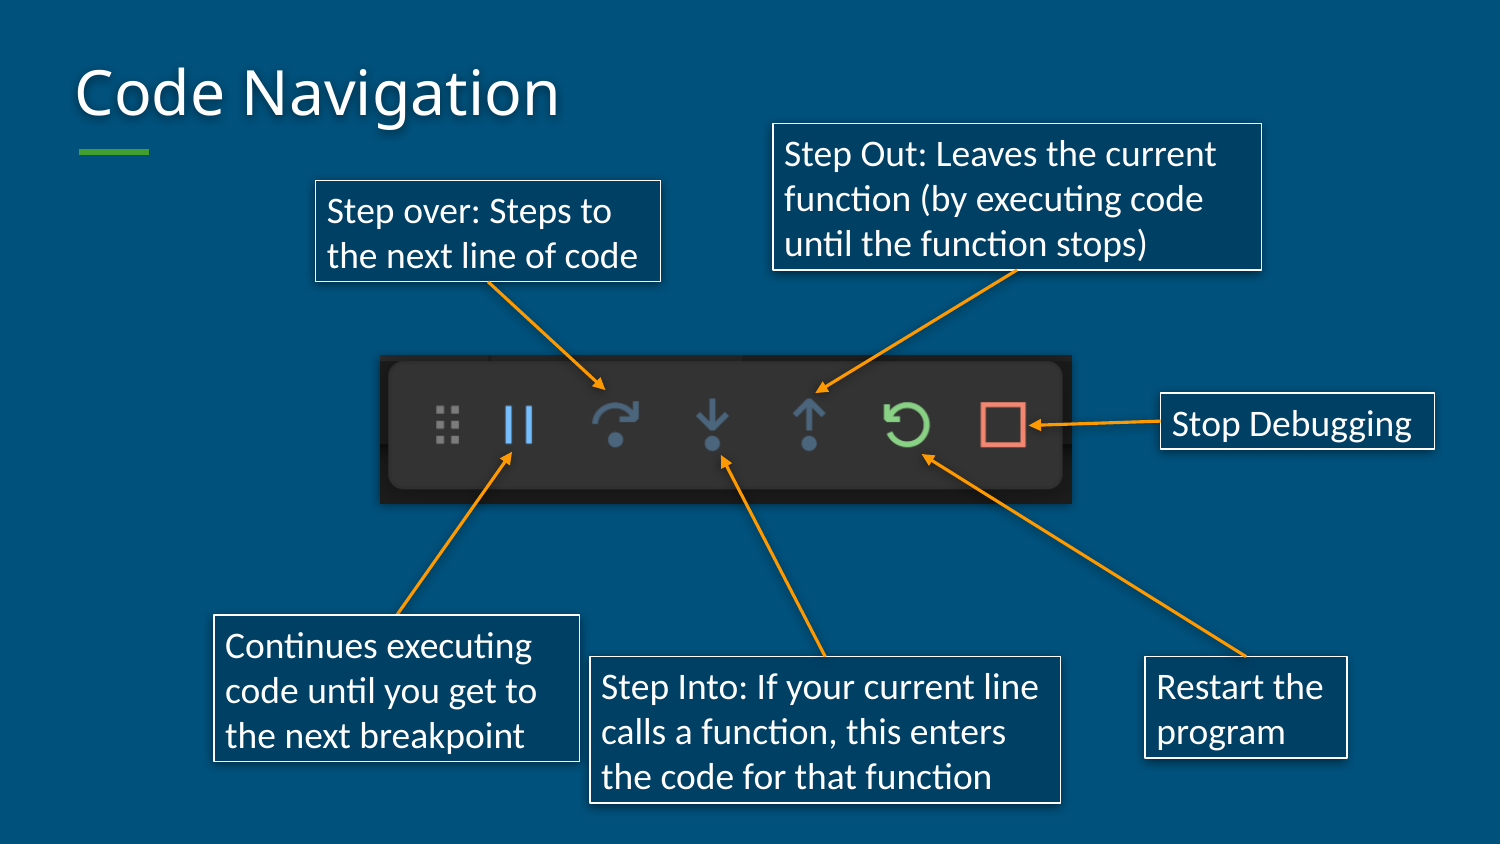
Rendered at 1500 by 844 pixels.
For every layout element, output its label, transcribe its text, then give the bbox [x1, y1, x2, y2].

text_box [921, 453, 1247, 657]
picture [580, 666, 584, 755]
text_box Step Into: If your current line calls a function, this enters the code for that function [589, 656, 1061, 803]
text_box Continues executing code until you get to the next breakpoint [214, 615, 580, 762]
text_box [814, 271, 1018, 394]
text_box Stop Debugging [1160, 393, 1435, 450]
picture [381, 356, 1072, 504]
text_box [396, 451, 513, 616]
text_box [720, 454, 826, 657]
text_box Step Out: Leaves the current function (by executing code until the function stops) [772, 123, 1262, 270]
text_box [487, 282, 606, 391]
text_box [1028, 421, 1161, 426]
title Code Navigation [63, 39, 1437, 152]
text_box Restart the program [1145, 656, 1347, 758]
text_box Step over: Steps to the next line of code [315, 180, 661, 282]
